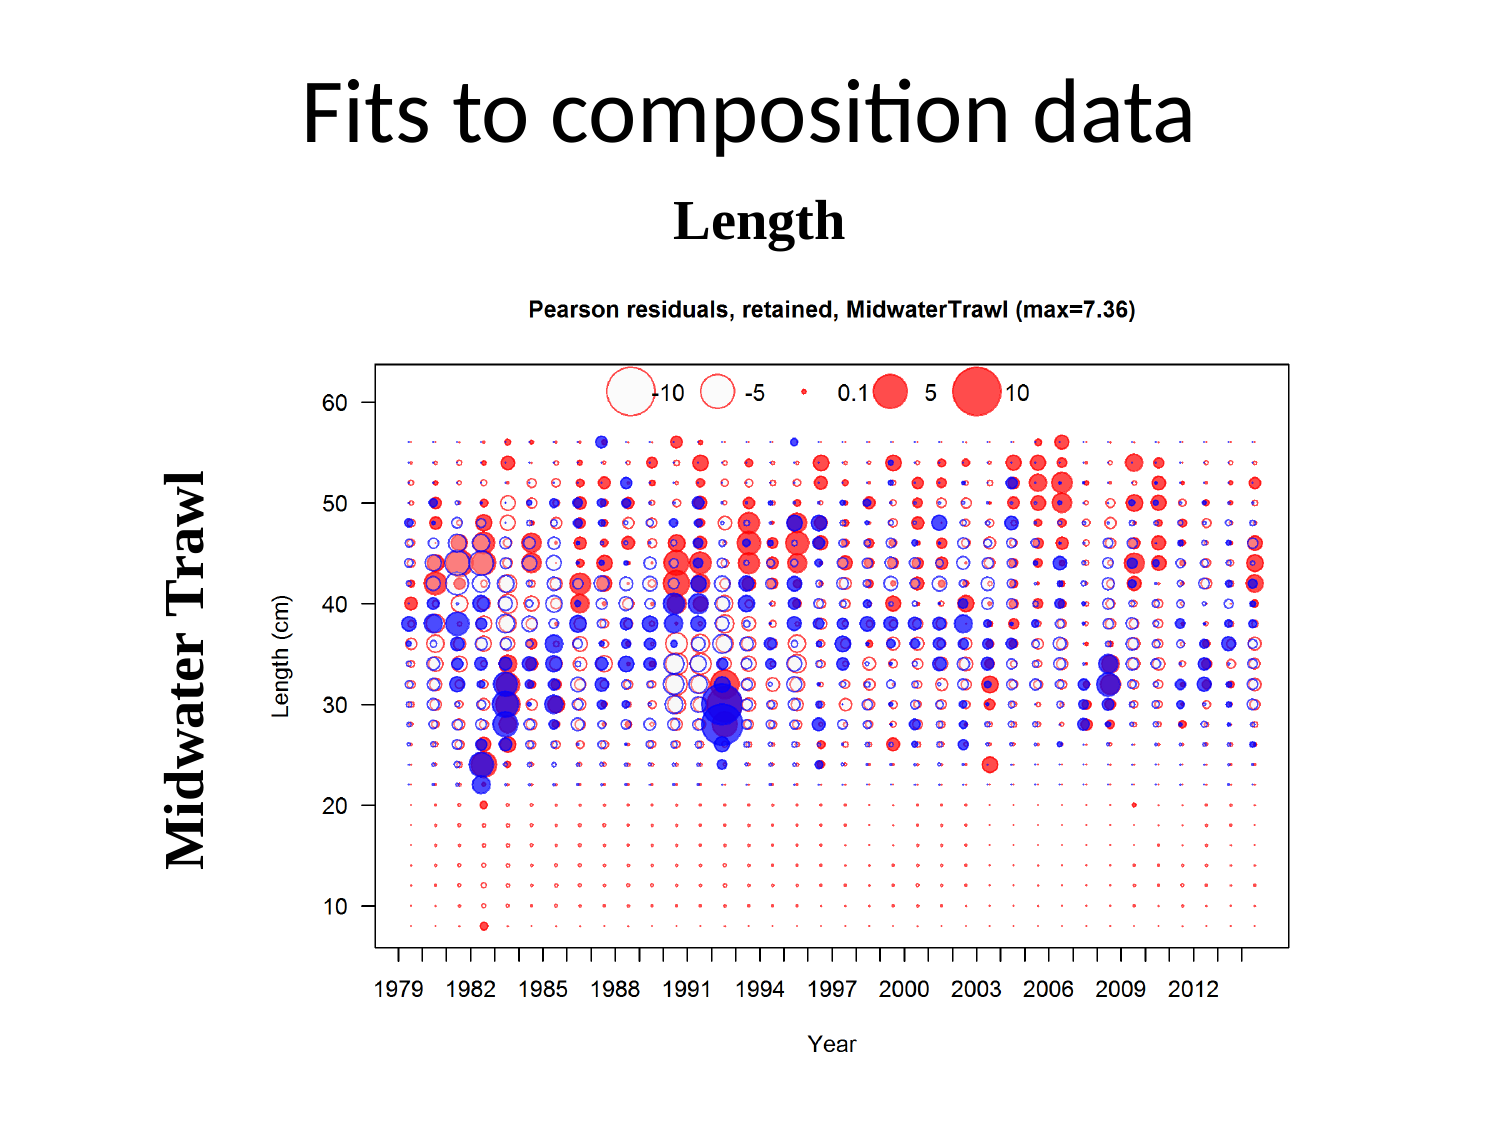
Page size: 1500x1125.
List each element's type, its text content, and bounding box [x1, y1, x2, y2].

title Fits to composition data [75, 12, 1425, 200]
picture [124, 187, 1313, 1065]
